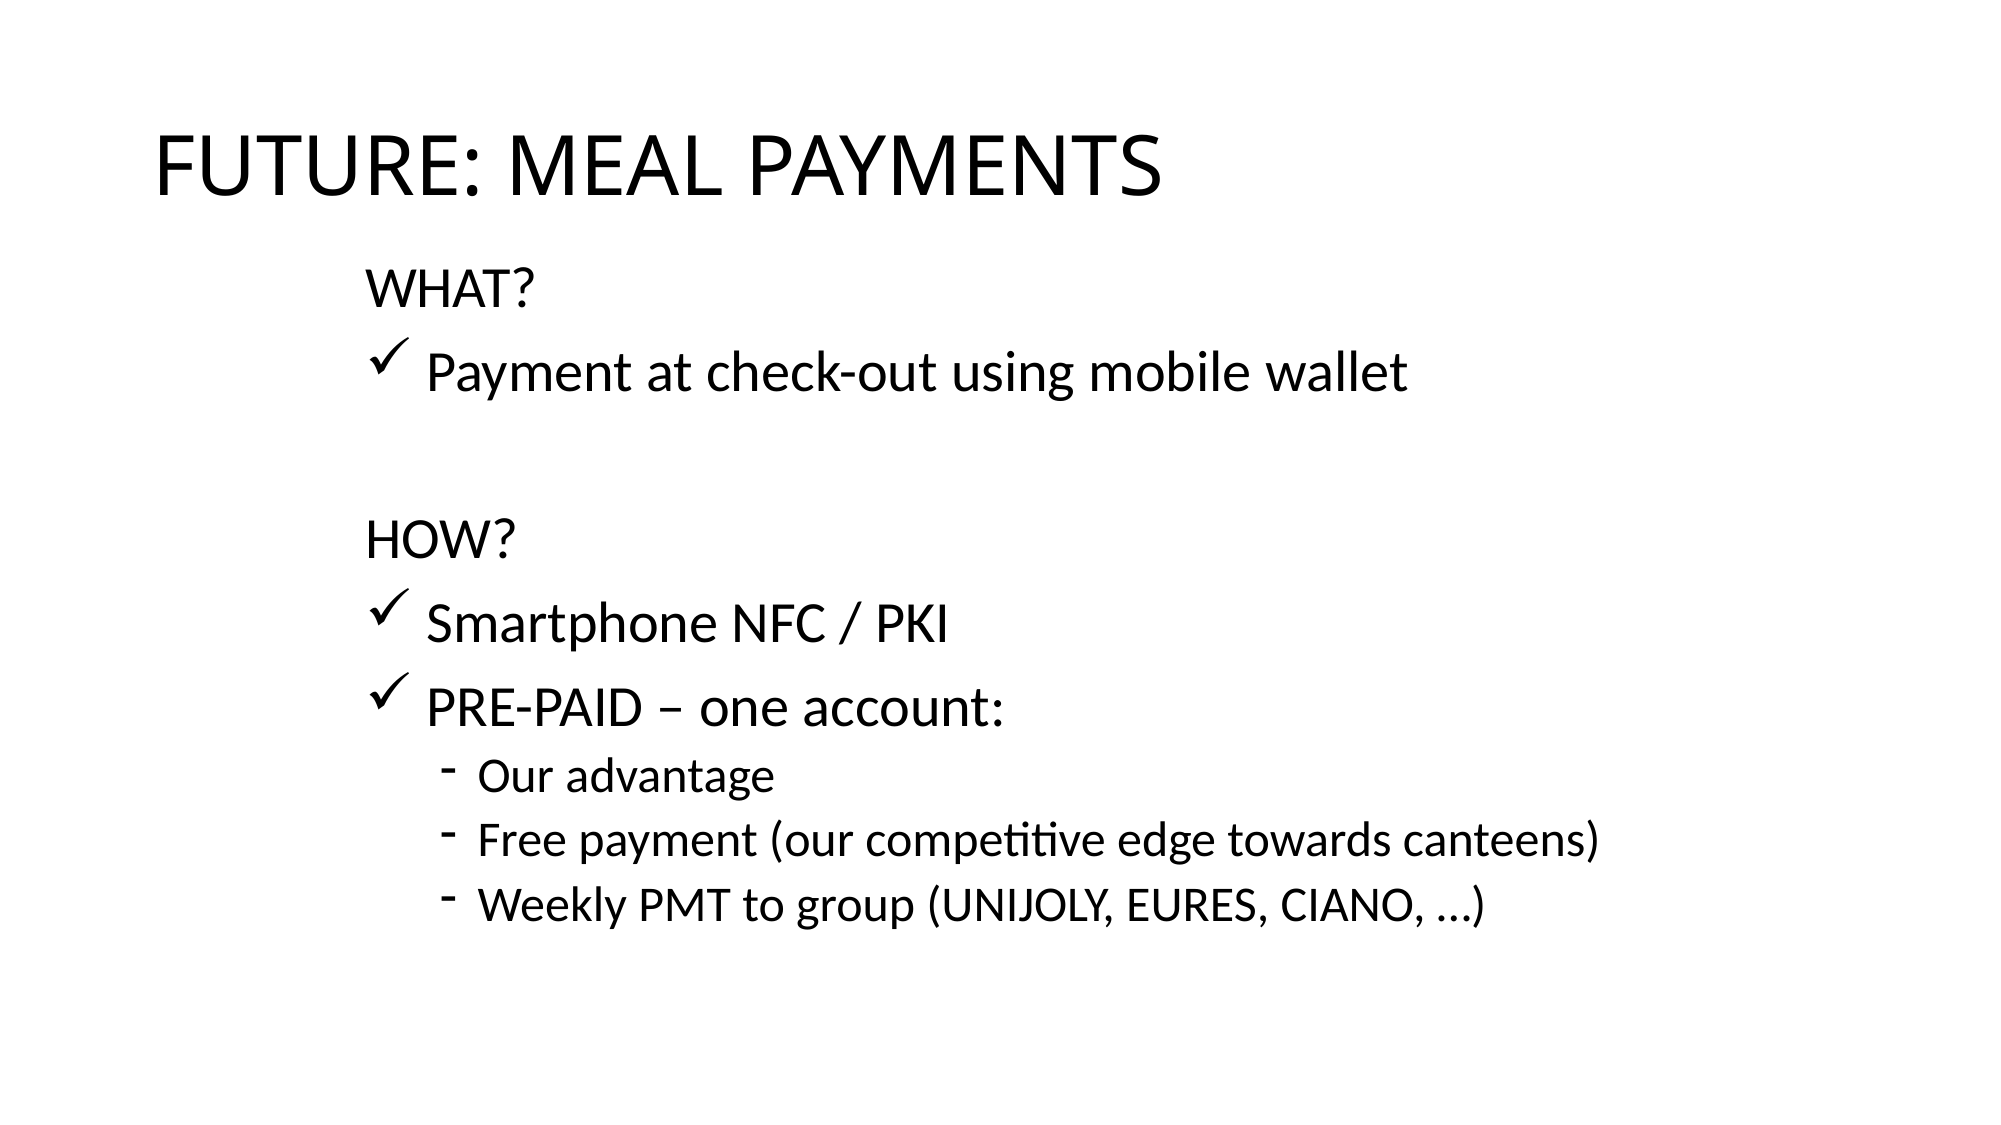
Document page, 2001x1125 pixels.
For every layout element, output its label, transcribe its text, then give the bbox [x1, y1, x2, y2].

list WHAT? Payment at check-out using mobile wallet HOW? Smartphone NFC / PKI PRE-PAID – one account: Our advantage Free payment (our competitive edge towards canteens) Weekly PMT to group (UNIJOLY, EURES, CIANO, …) [350, 249, 1725, 1075]
title FUTURE: MEAL PAYMENTS [137, 59, 1863, 278]
